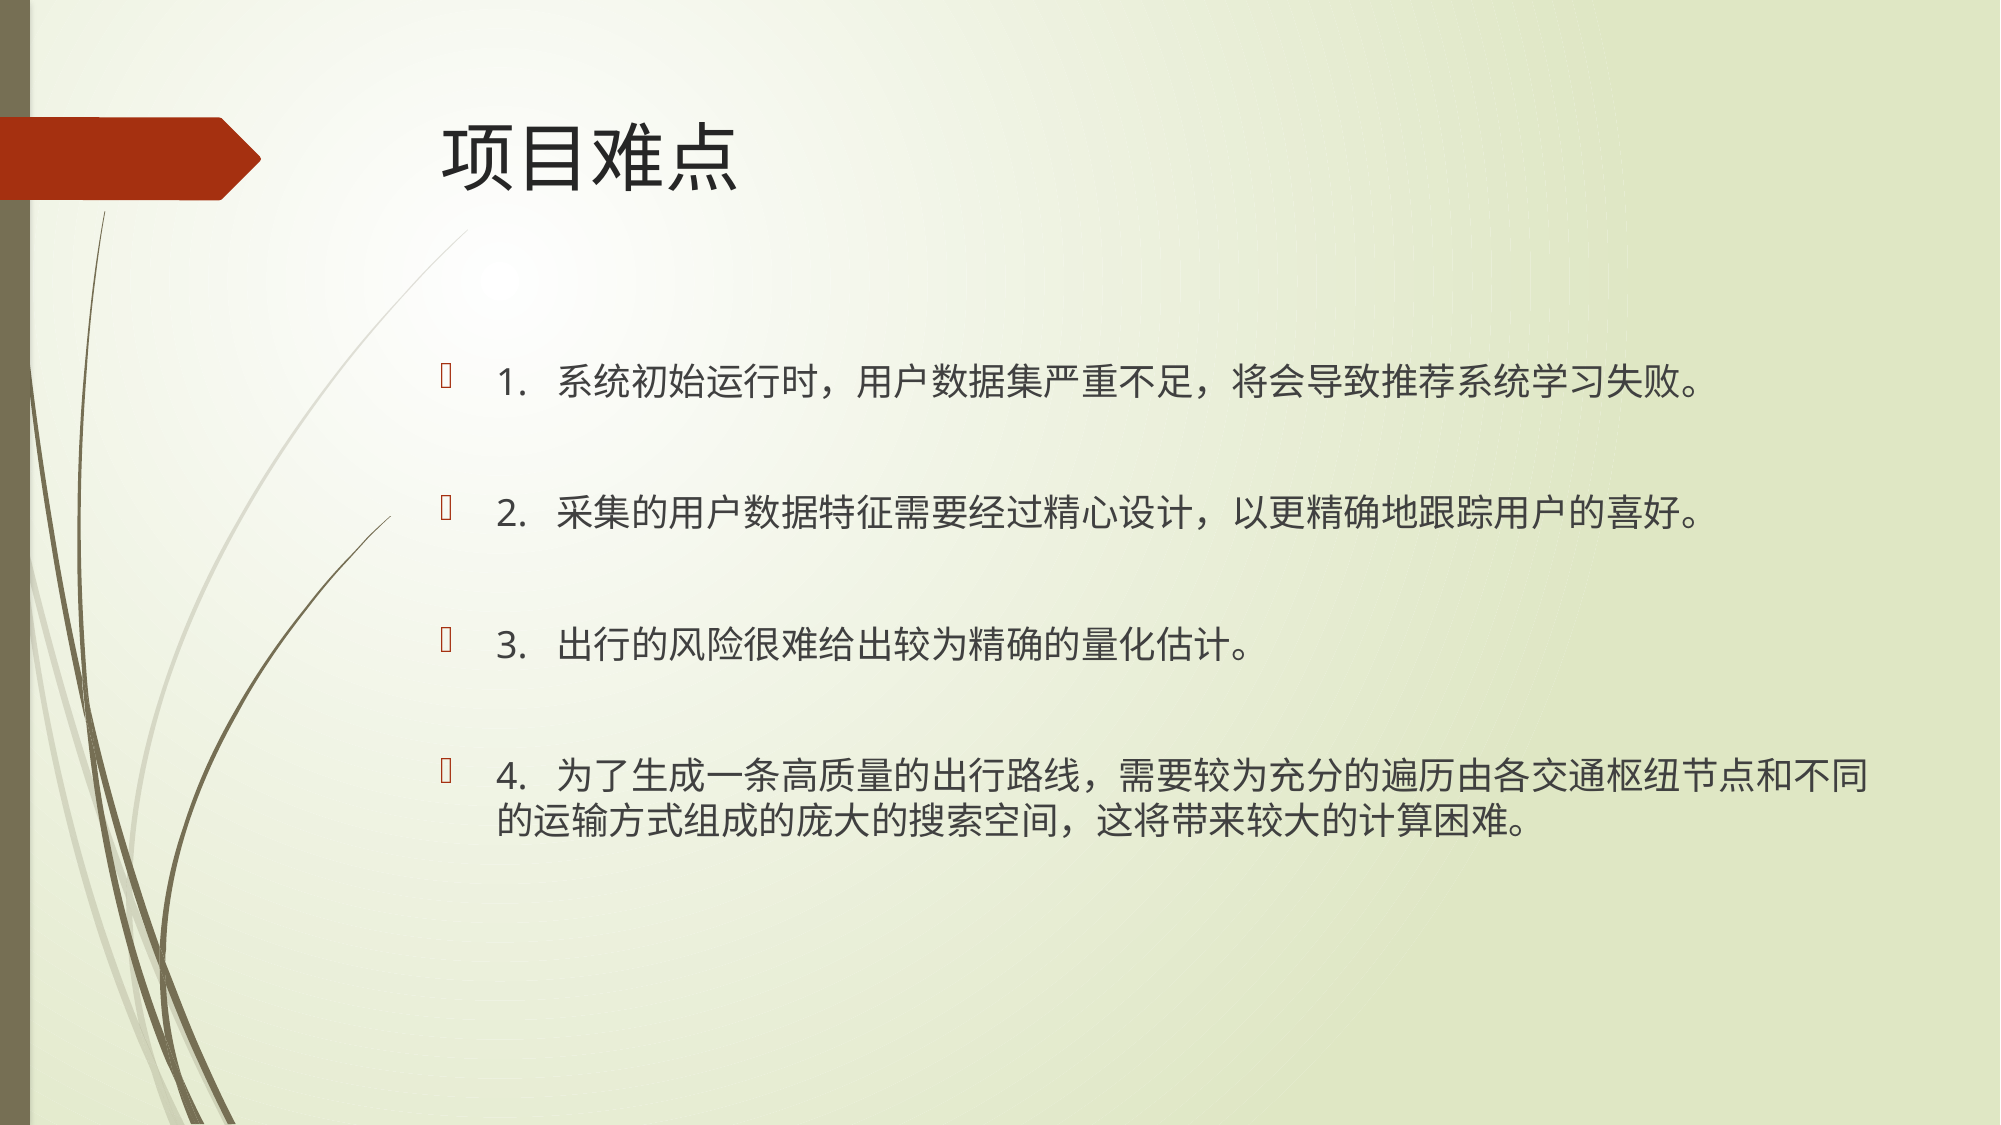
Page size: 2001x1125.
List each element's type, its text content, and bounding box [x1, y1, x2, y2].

title 项目难点 [425, 102, 1888, 313]
list 1. 系统初始运行时，用户数据集严重不足，将会导致推荐系统学习失败。 2. 采集的用户数据特征需要经过精心设计，以更精确地跟踪用户的喜好。 3. 出行的风险很难给出较为精确的量化估计。 4. 为了生成一条高质量的出行路线，需要较为充分的遍历由各交通枢纽节点和不同的运输方式组成的庞大的搜索空间，这将带来较大的计算困难。 [424, 350, 1888, 970]
